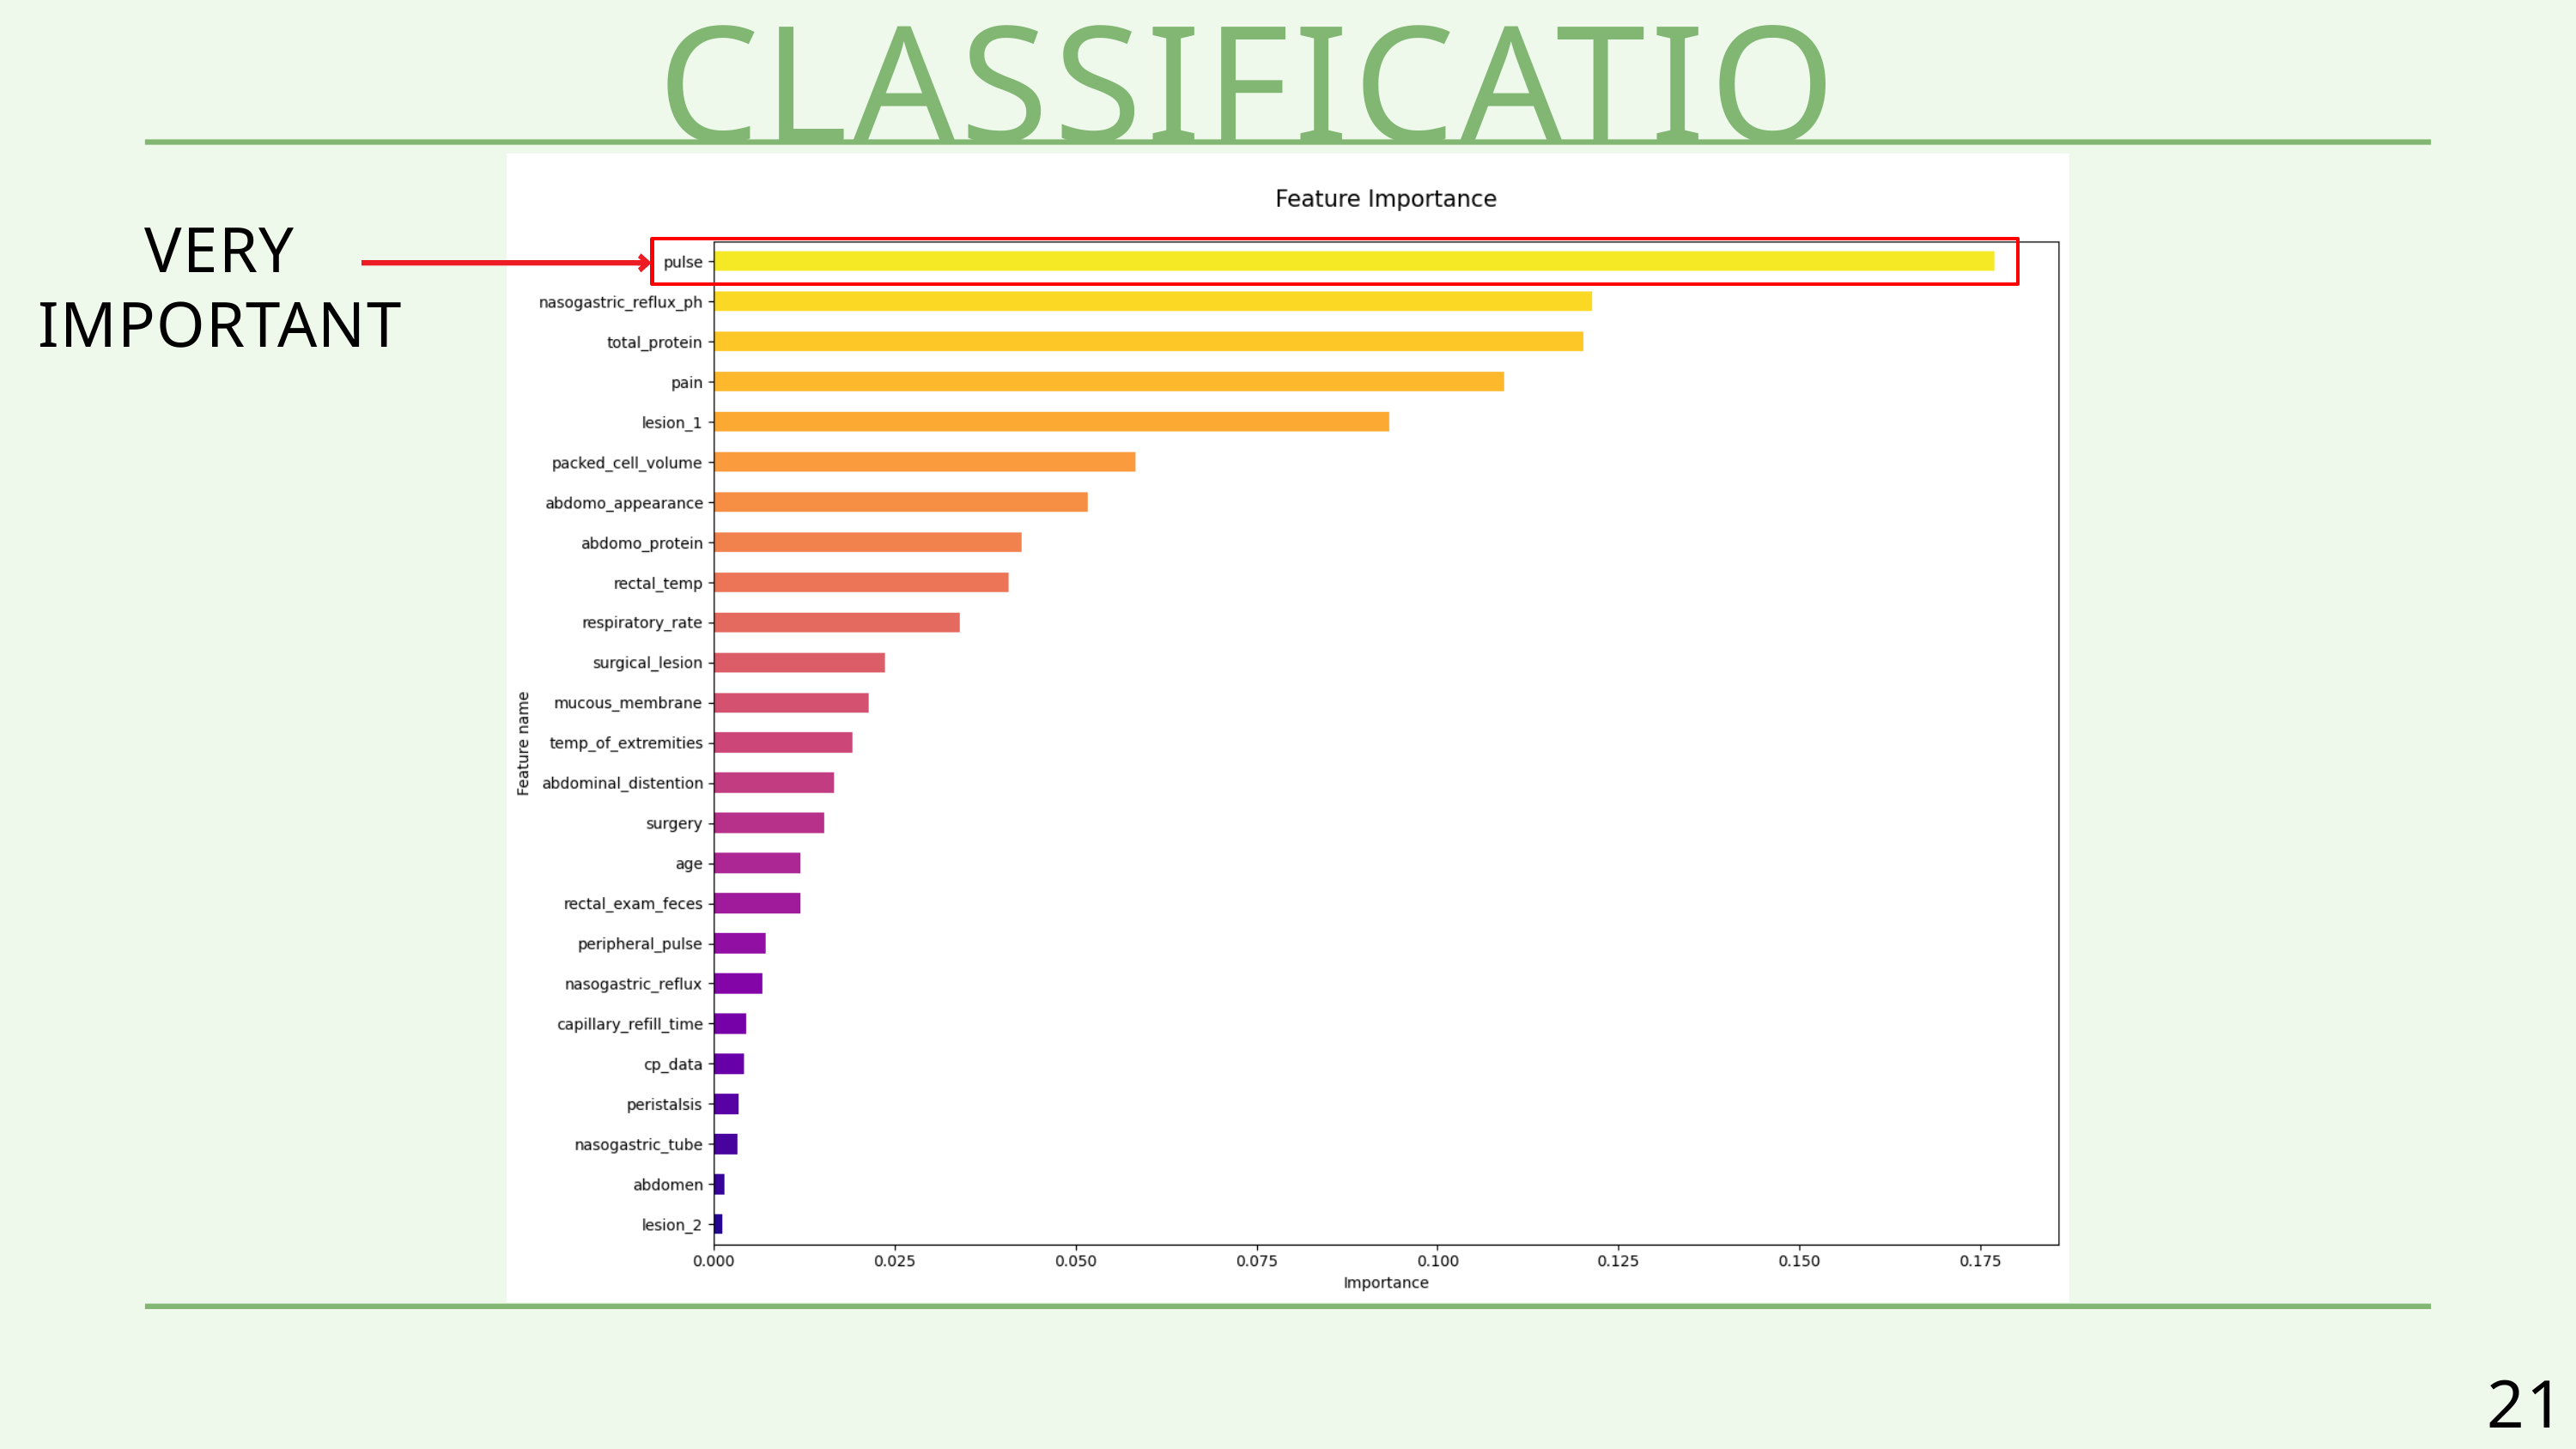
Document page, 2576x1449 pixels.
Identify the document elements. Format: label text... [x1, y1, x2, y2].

picture [506, 154, 2070, 1302]
text_box [1918, 139, 2432, 145]
text_box CLASSIFICATION METHODS [658, 13, 1918, 153]
text_box 21 [2431, 1349, 2571, 1442]
text_box [144, 1303, 2432, 1309]
text_box VERY IMPORTANT [21, 209, 419, 360]
text_box [144, 139, 658, 145]
